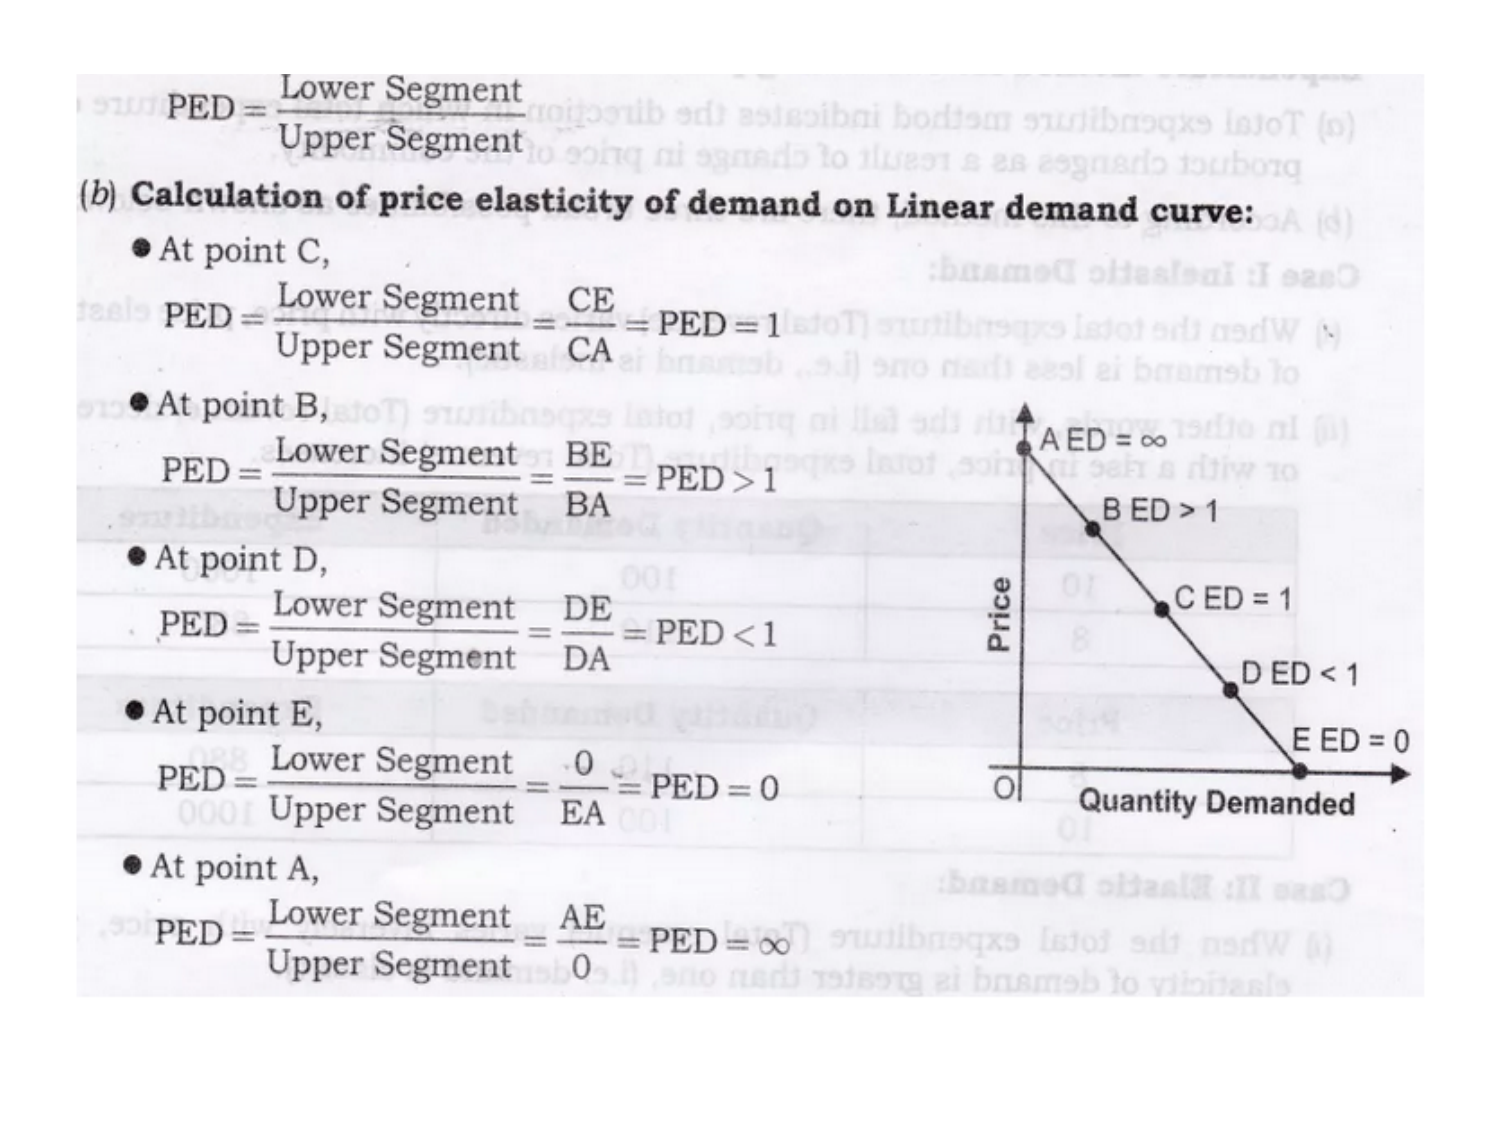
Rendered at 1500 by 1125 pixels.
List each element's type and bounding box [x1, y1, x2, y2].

list [49, 74, 1500, 1006]
